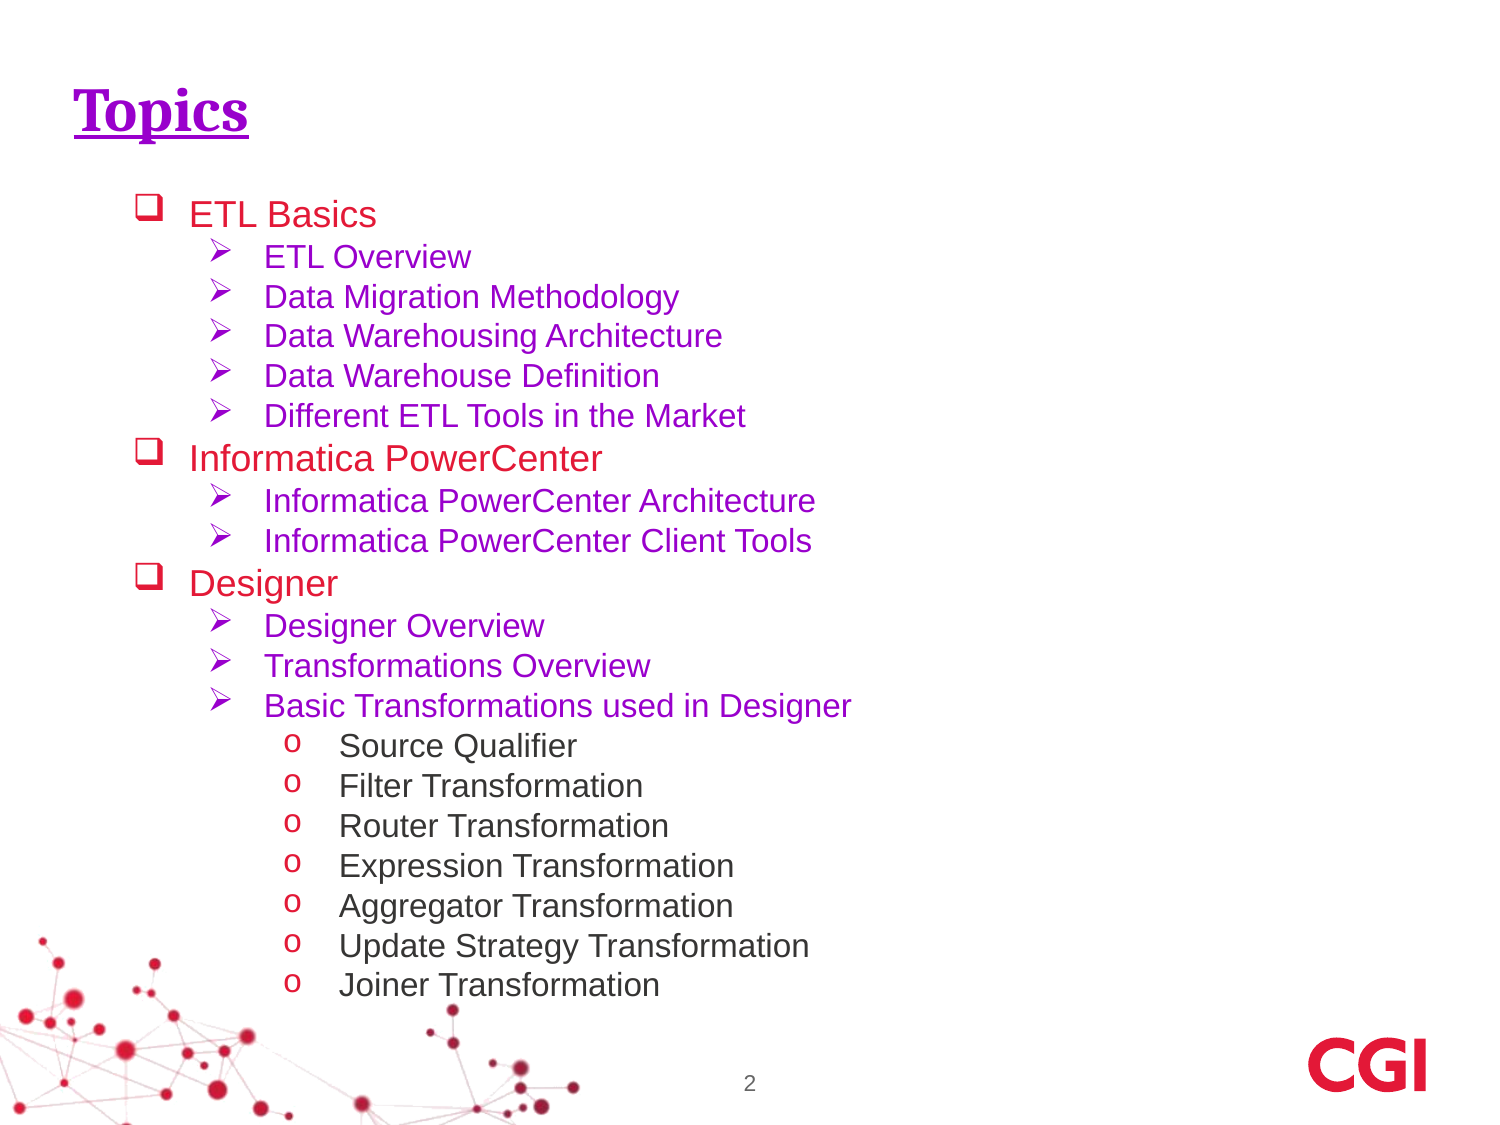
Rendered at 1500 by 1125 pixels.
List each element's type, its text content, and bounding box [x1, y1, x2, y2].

title Topics [73, 30, 1425, 182]
slide_number 2 [686, 1068, 814, 1109]
text_box ETL Basics ETL Overview Data Migration Methodology Data Warehousing Architecture Data Warehouse Definition Different ETL Tools in the Market Informatica PowerCenter Informatica PowerCenter Architecture Informatica PowerCenter Client Tools Designer Designer Overview Transformations Overview Basic Transformations used in Designer Source Qualifier Filter Transformation Router Transformation Expression Transformation Aggregator Transformation Update Strategy Transformation Joiner Transformation [132, 189, 1247, 1004]
picture [0, 908, 623, 1125]
